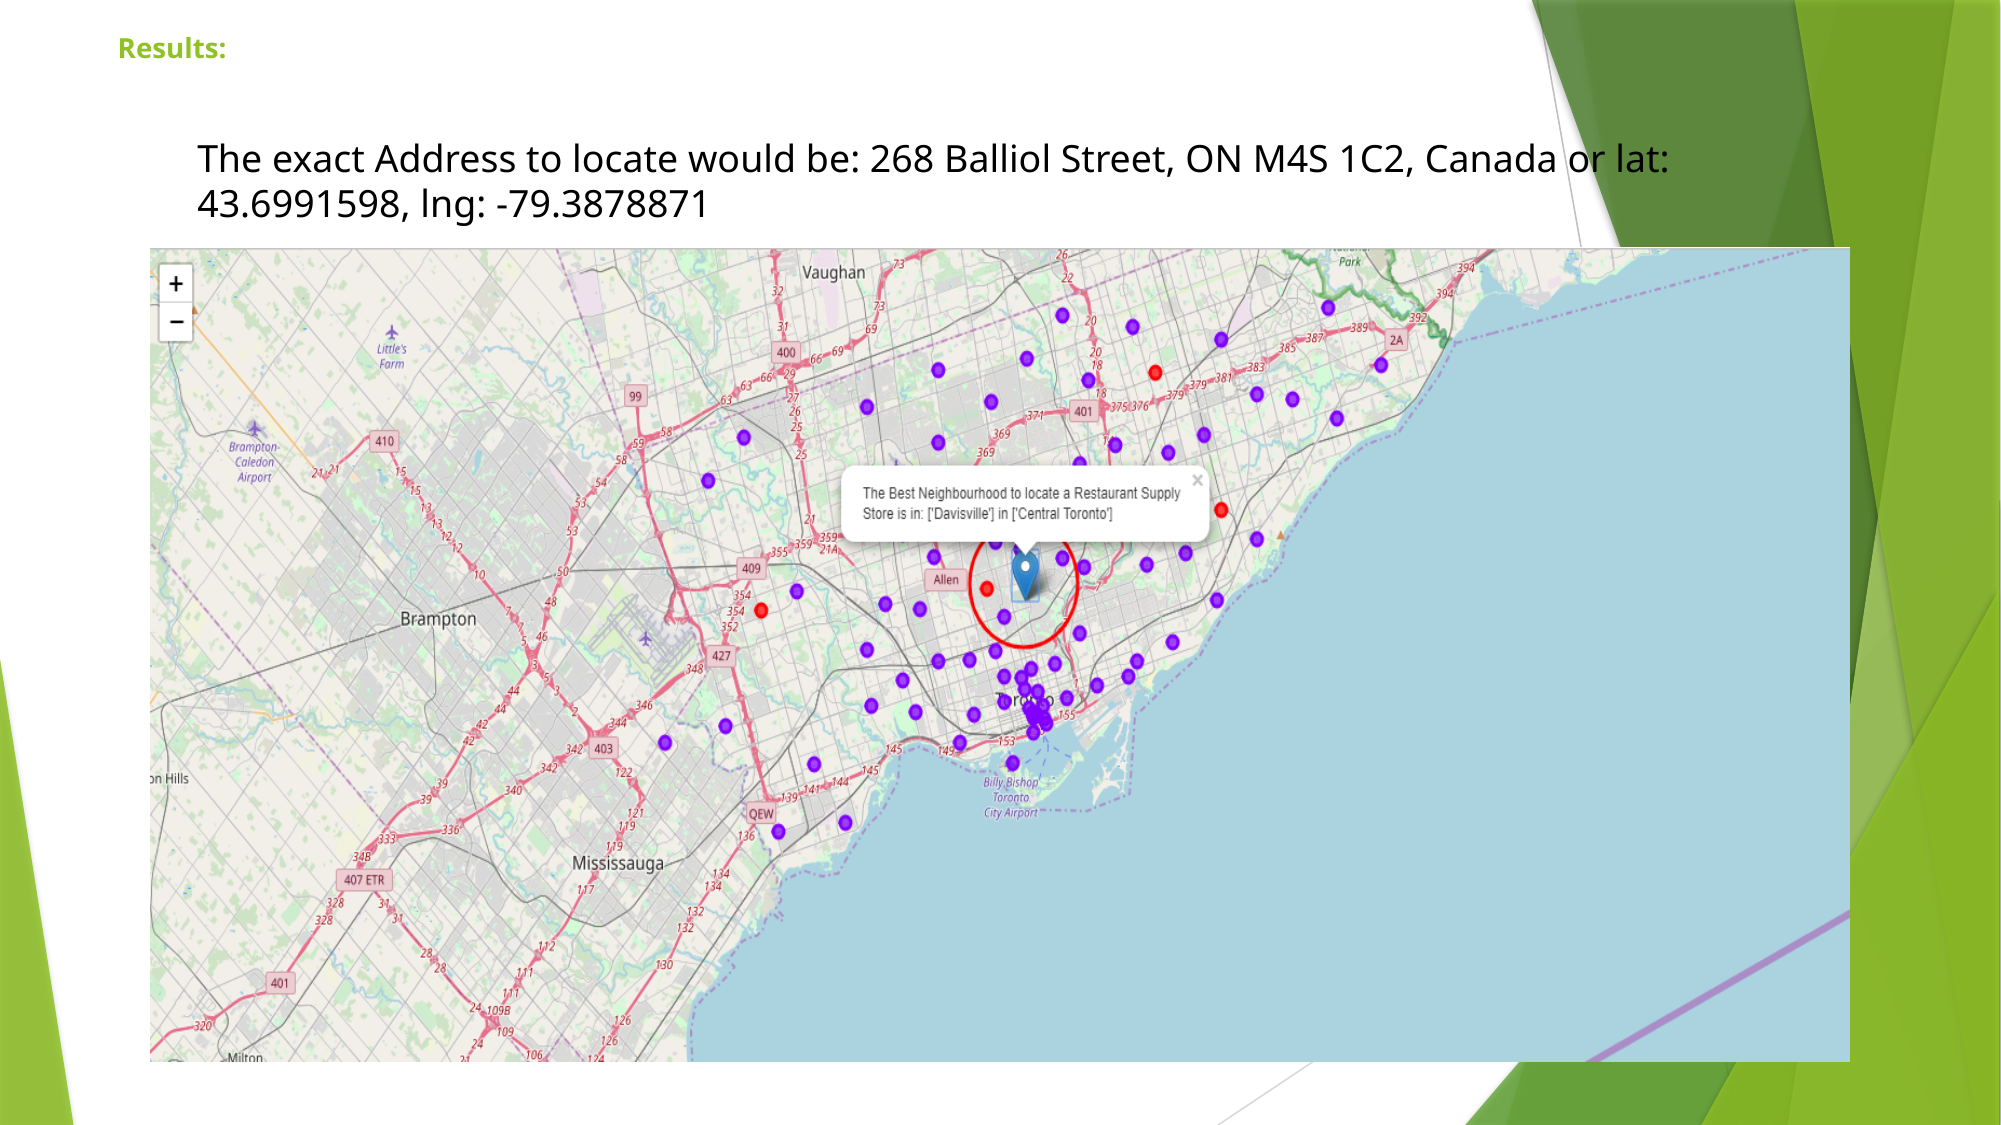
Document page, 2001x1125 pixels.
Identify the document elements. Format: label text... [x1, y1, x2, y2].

picture [150, 246, 1850, 1063]
text_box The exact Address to locate would be: 268 Balliol Street, ON M4S 1C2, Canada or lat: 43.6991598, lng: -79.3878871 [182, 82, 1818, 246]
title Results: [102, 23, 1753, 107]
